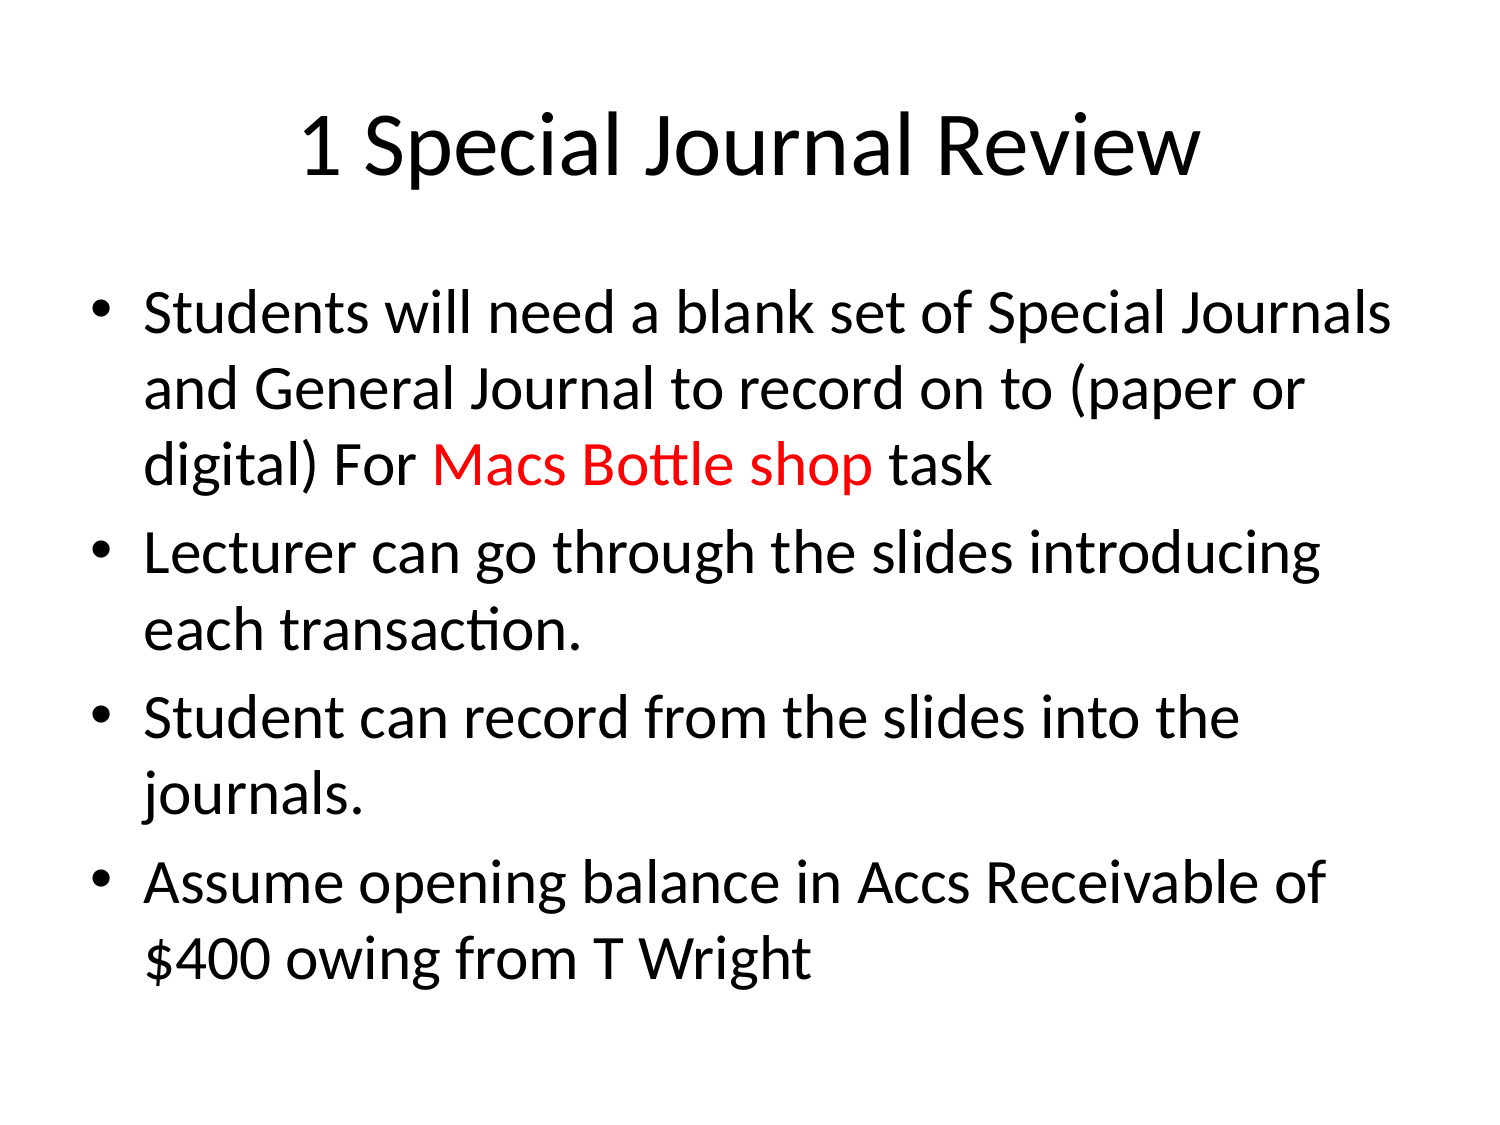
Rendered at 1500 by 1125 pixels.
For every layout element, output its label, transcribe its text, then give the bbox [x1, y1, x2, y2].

title 1 Special Journal Review [75, 45, 1425, 233]
list Students will need a blank set of Special Journals and General Journal to record on to (paper or digital) For Macs Bottle shop task Lecturer can go through the slides introducing each transaction. Student can record from the slides into the journals. Assume opening balance in Accs Receivable of $400 owing from T Wright [75, 262, 1425, 1005]
